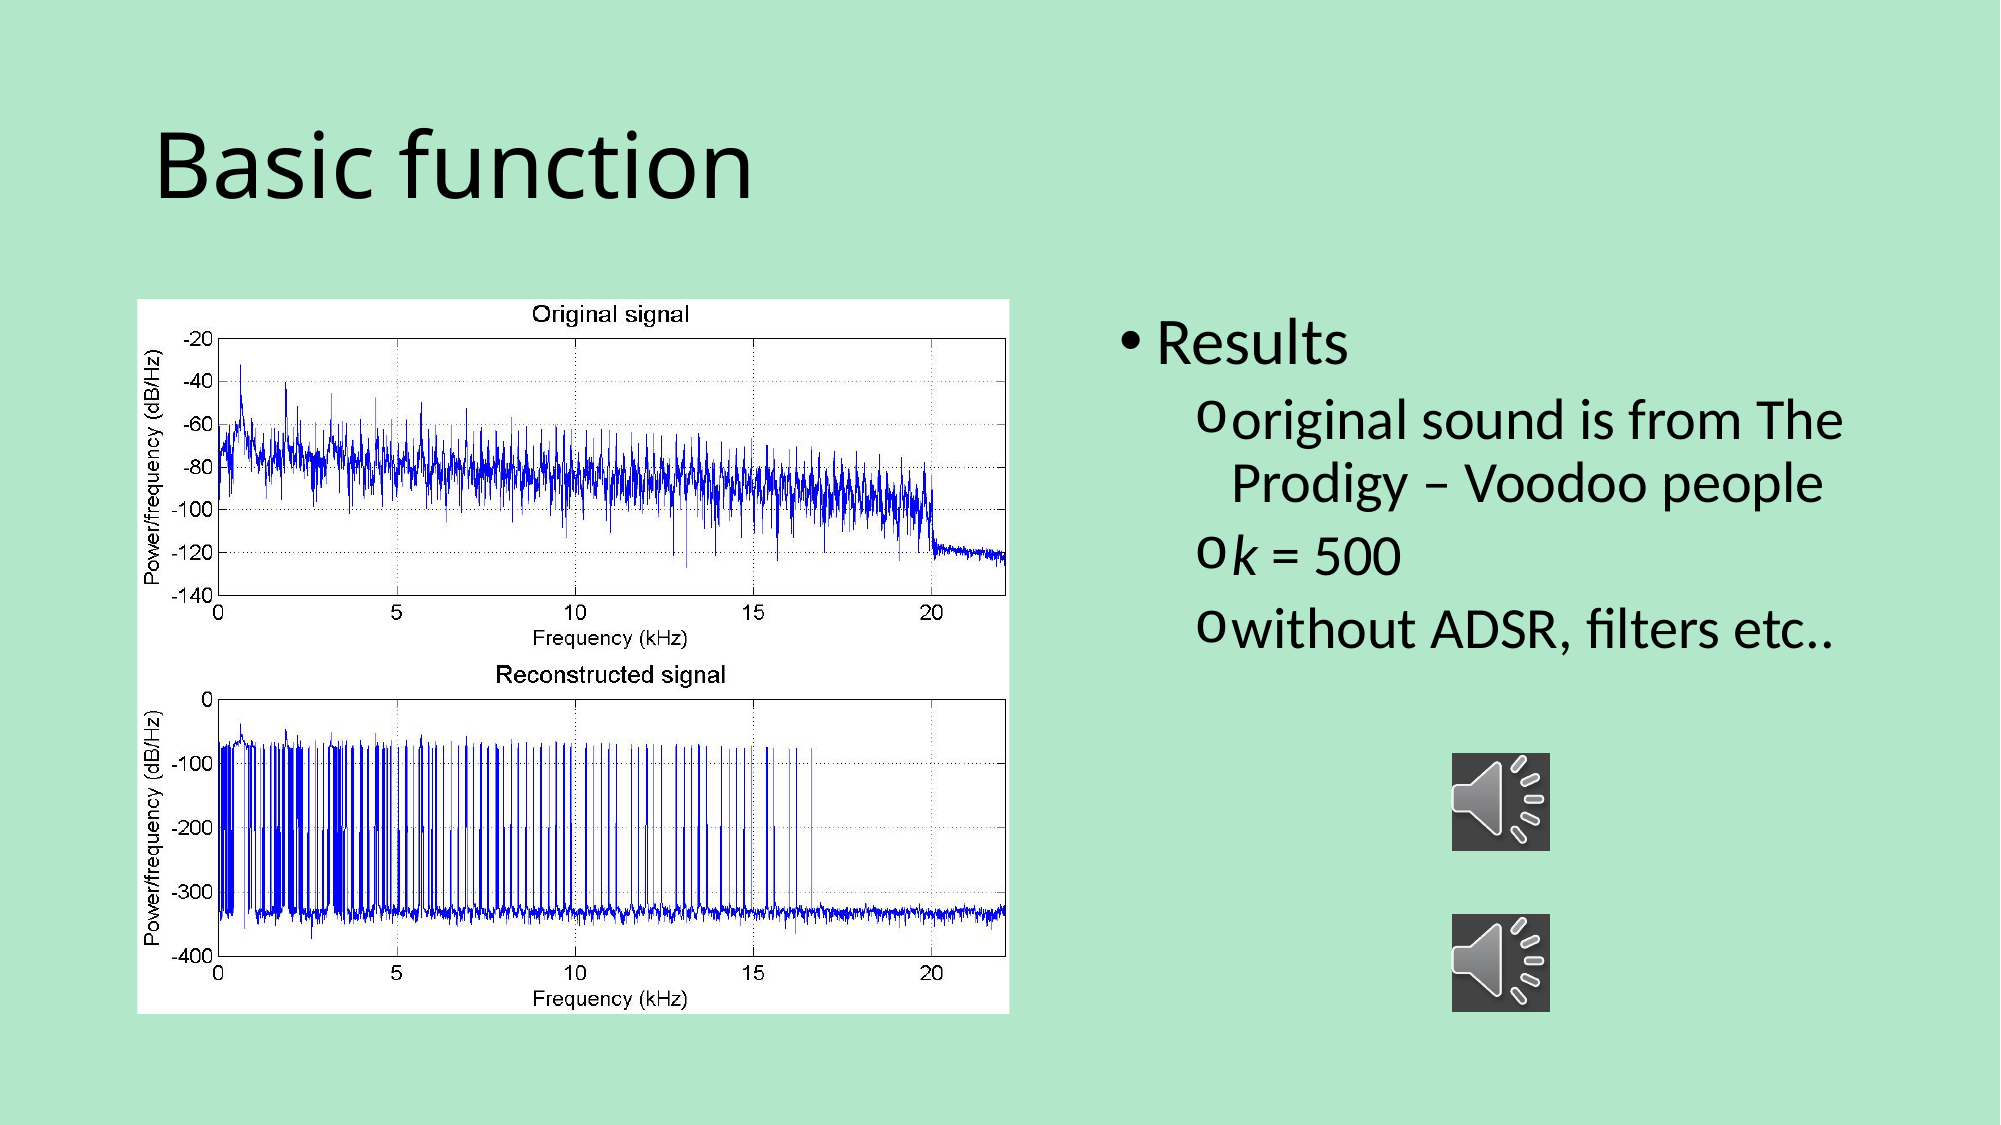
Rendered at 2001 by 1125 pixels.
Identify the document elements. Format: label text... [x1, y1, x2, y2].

picture [1450, 913, 1551, 1014]
picture [1450, 752, 1551, 853]
picture [137, 299, 1010, 1014]
list Results original sound is from The Prodigy – Voodoo people k = 500 without ADSR, filters etc.. [1104, 299, 1898, 1014]
title Basic function [137, 59, 1863, 278]
